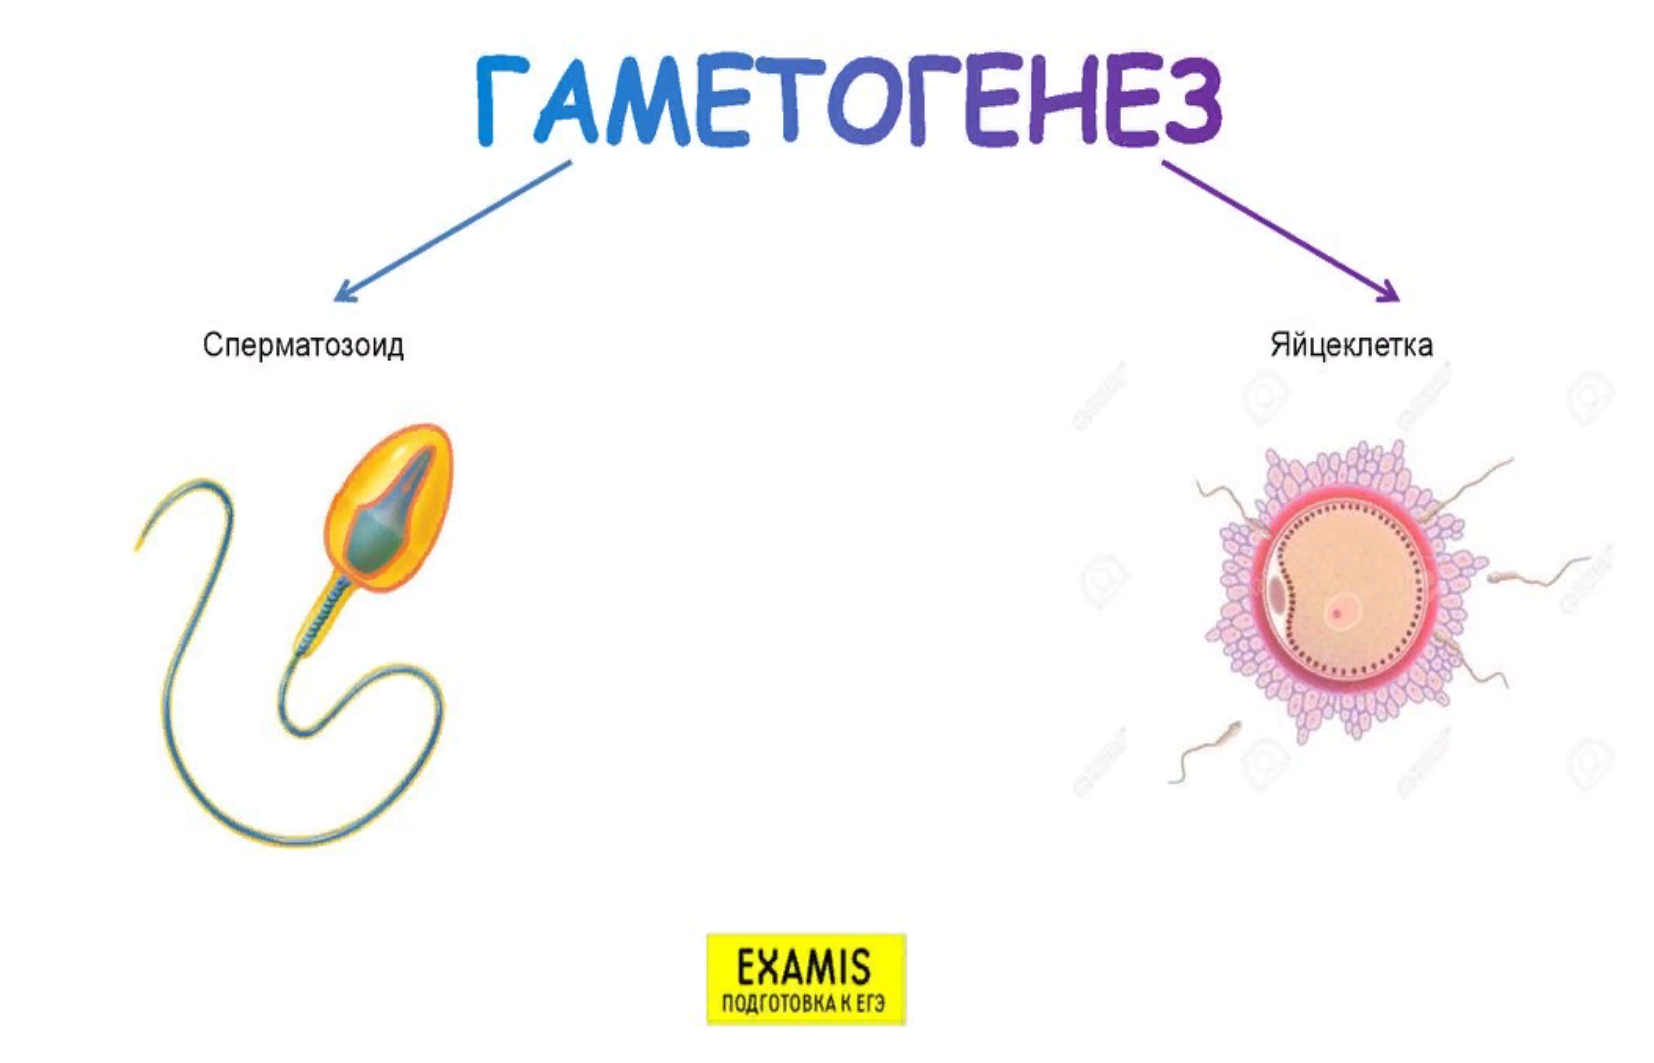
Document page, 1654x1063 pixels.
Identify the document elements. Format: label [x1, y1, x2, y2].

list [35, 35, 1643, 1052]
